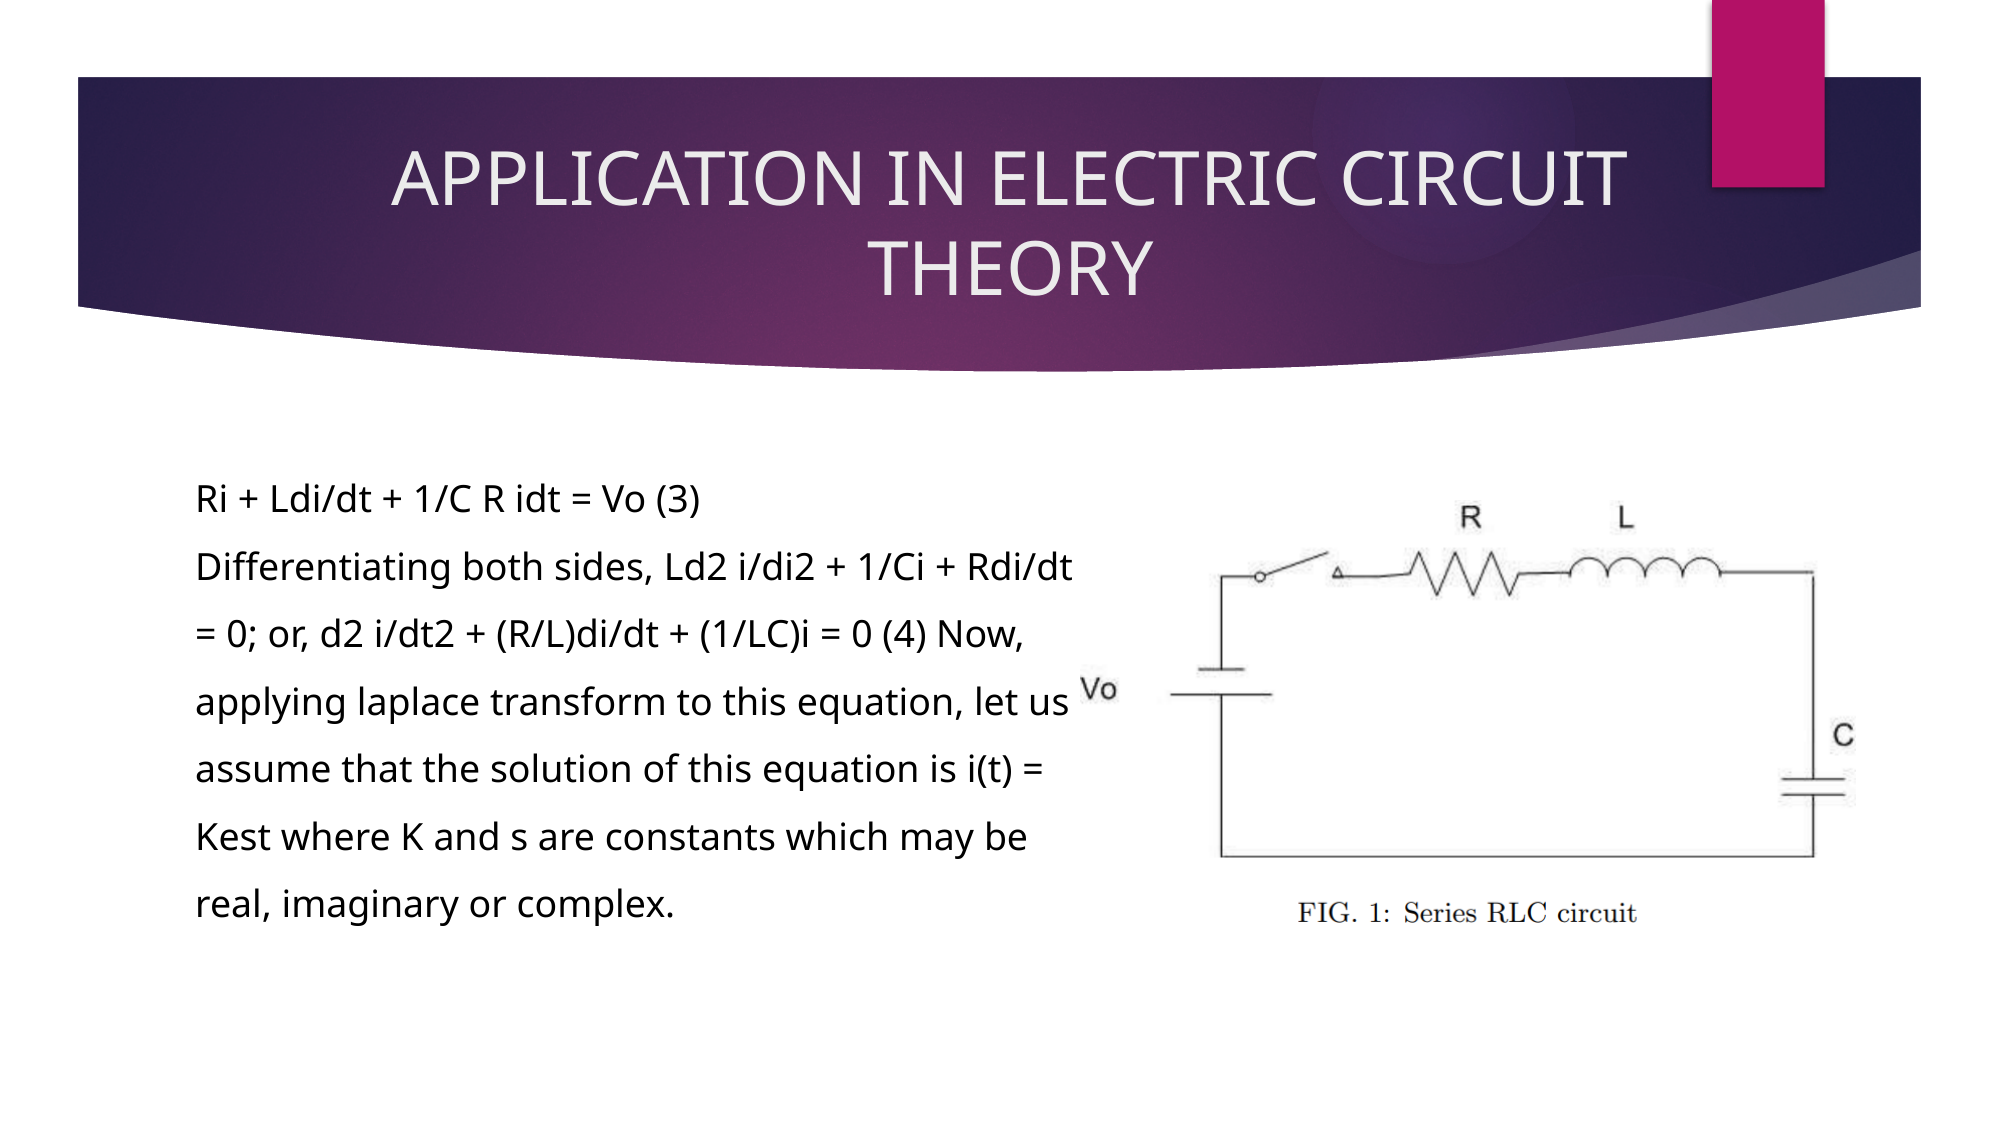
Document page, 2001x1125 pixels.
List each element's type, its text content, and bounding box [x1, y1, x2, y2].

title APPLICATION IN ELECTRIC CIRCUIT THEORY [291, 115, 1730, 327]
picture [1073, 500, 1862, 933]
text_box Ri + Ldi/dt + 1/C R idt = Vo (3) Differentiating both sides, Ld2 i/di2 + 1/Ci + Rdi/dt = 0; or, d2 i/dt2 + (R/L)di/dt + (1/LC)i = 0 (4) Now, applying laplace transform to this equation, let us assume that the solution of this equation is i(t) = Kest where K and s are constants which may be real, imaginary or complex. [180, 445, 1093, 933]
